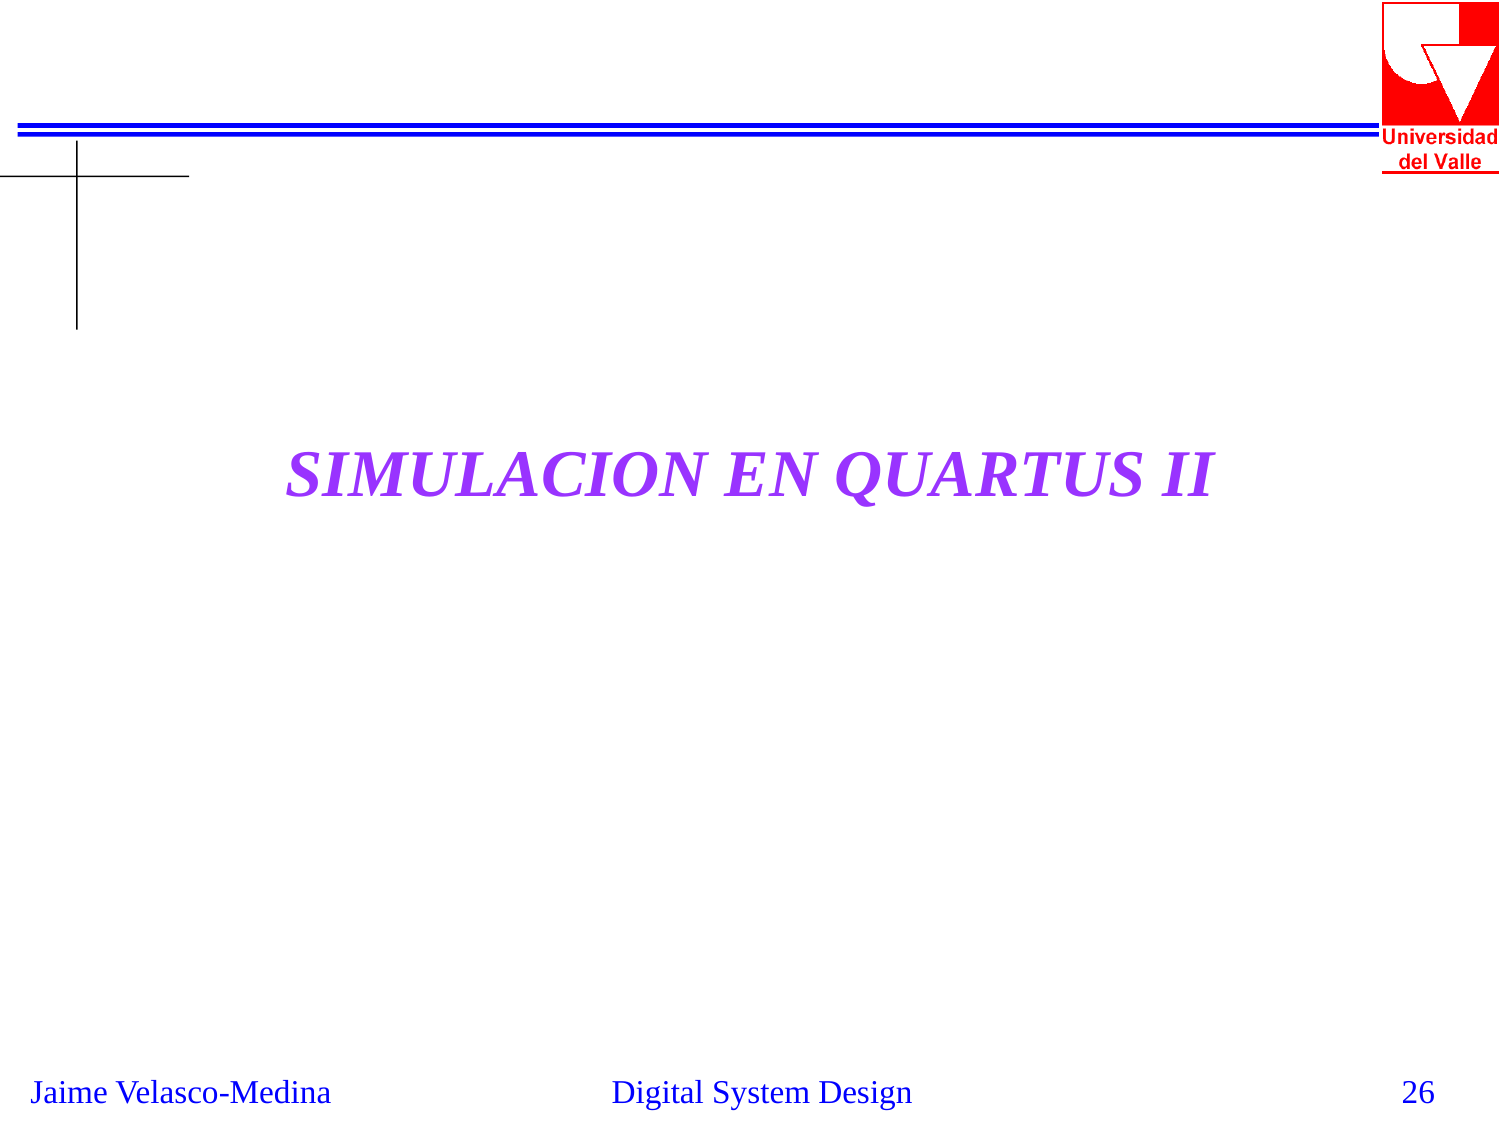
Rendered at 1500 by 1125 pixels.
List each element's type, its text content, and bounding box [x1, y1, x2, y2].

title SIMULACION EN QUARTUS II [112, 349, 1388, 591]
picture [1379, 0, 1500, 175]
